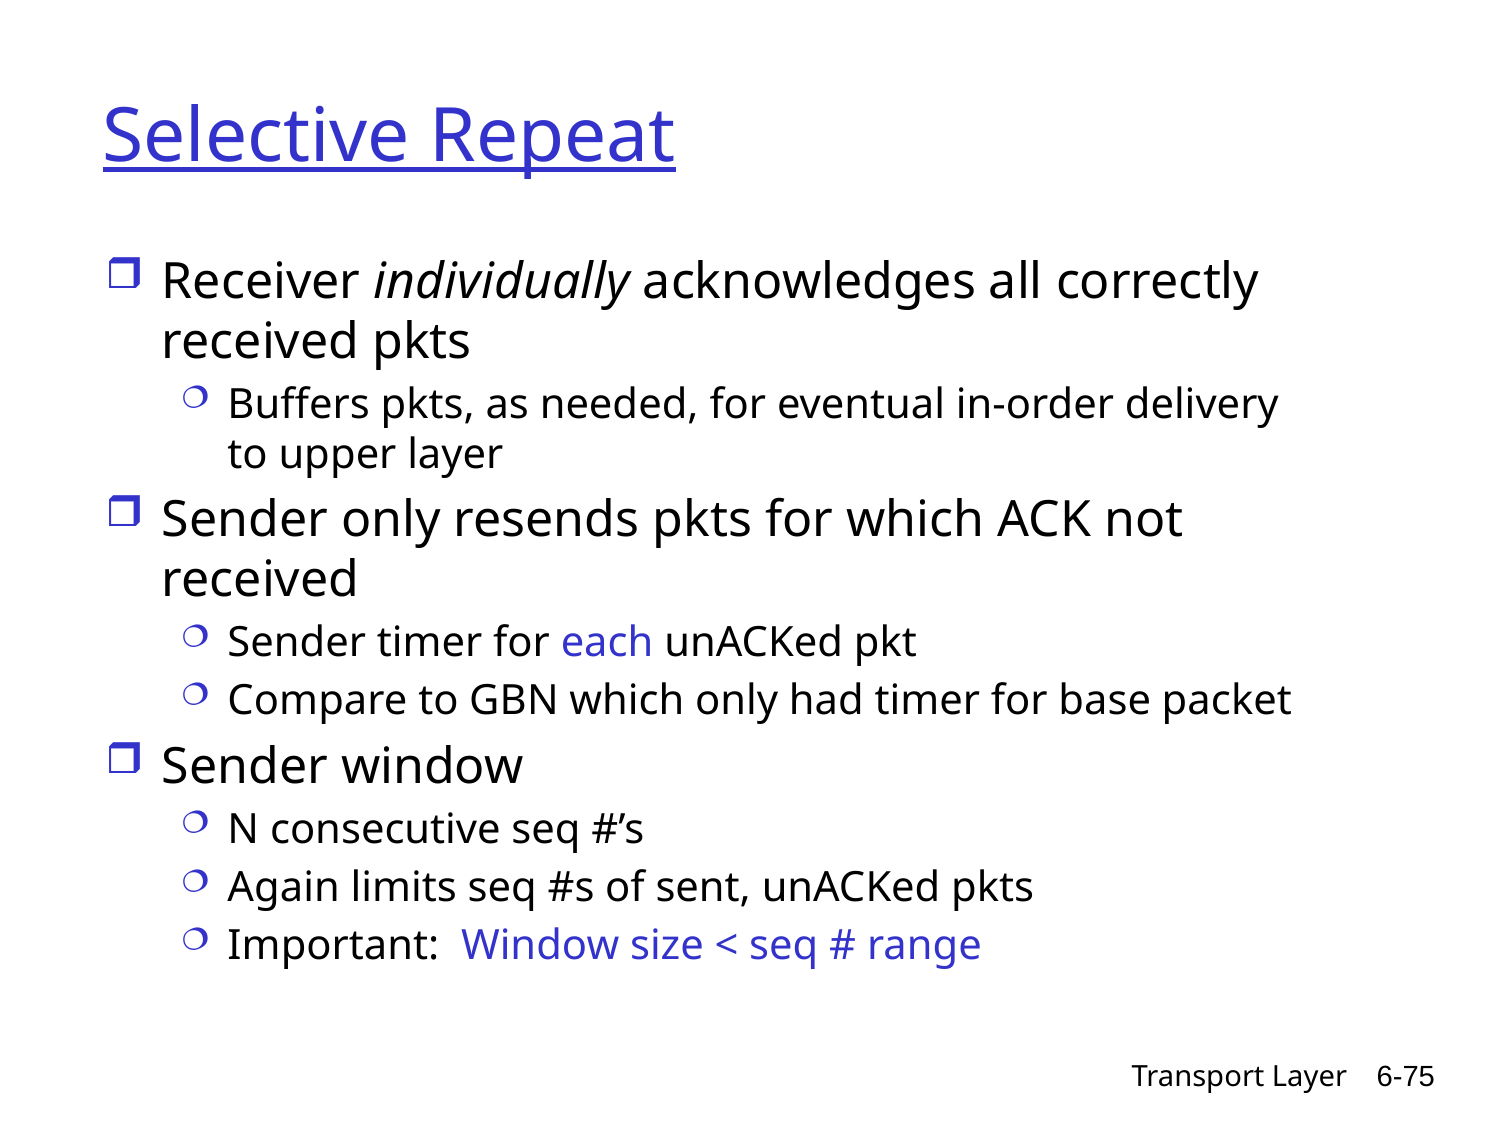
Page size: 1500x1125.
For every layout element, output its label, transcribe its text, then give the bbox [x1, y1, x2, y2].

list Receiver individually acknowledges all correctly received pkts Buffers pkts, as needed, for eventual in-order delivery to upper layer Sender only resends pkts for which ACK not received Sender timer for each unACKed pkt Compare to GBN which only had timer for base packet Sender window N consecutive seq #’s Again limits seq #s of sent, unACKed pkts Important: Window size < seq # range [90, 240, 1332, 1004]
slide_number 6-75 [1338, 1049, 1451, 1125]
footer Transport Layer [887, 1049, 1338, 1125]
title Selective Repeat [87, 37, 1363, 225]
